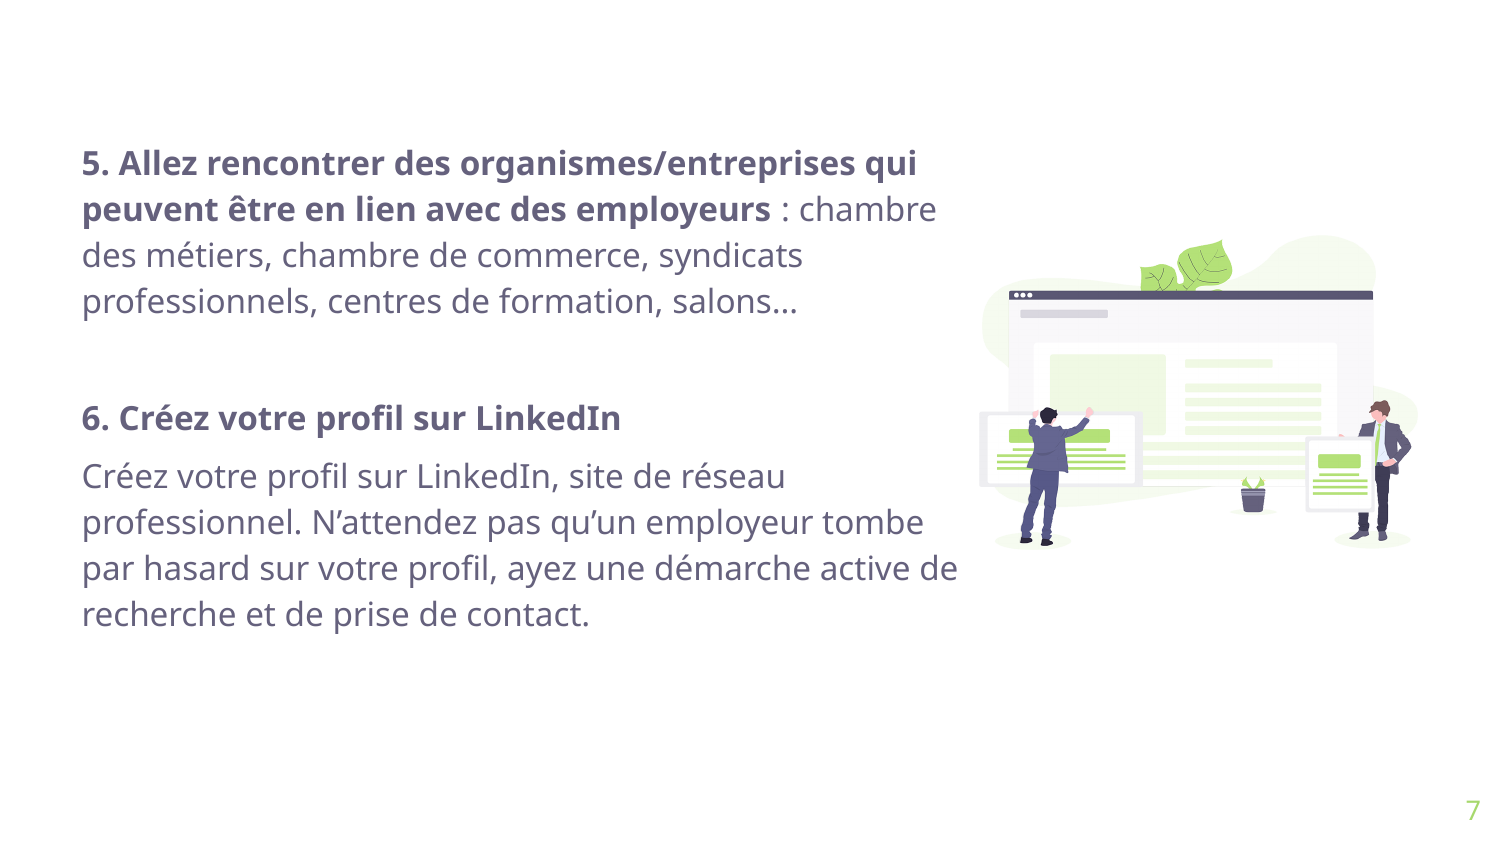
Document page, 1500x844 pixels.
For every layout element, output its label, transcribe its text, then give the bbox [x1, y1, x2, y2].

picture [979, 235, 1419, 551]
slide_number 7 [1391, 779, 1482, 844]
list 5. Allez rencontrer des organismes/entreprises qui peuvent être en lien avec des employeurs : chambre des métiers, chambre de commerce, syndicats professionnels, centres de formation, salons… 6. Créez votre profil sur LinkedIn Créez votre profil sur LinkedIn, site de réseau professionnel. N’attendez pas qu’un employeur tombe par hasard sur votre profil, ayez une démarche active de recherche et de prise de contact. [60, 78, 980, 679]
